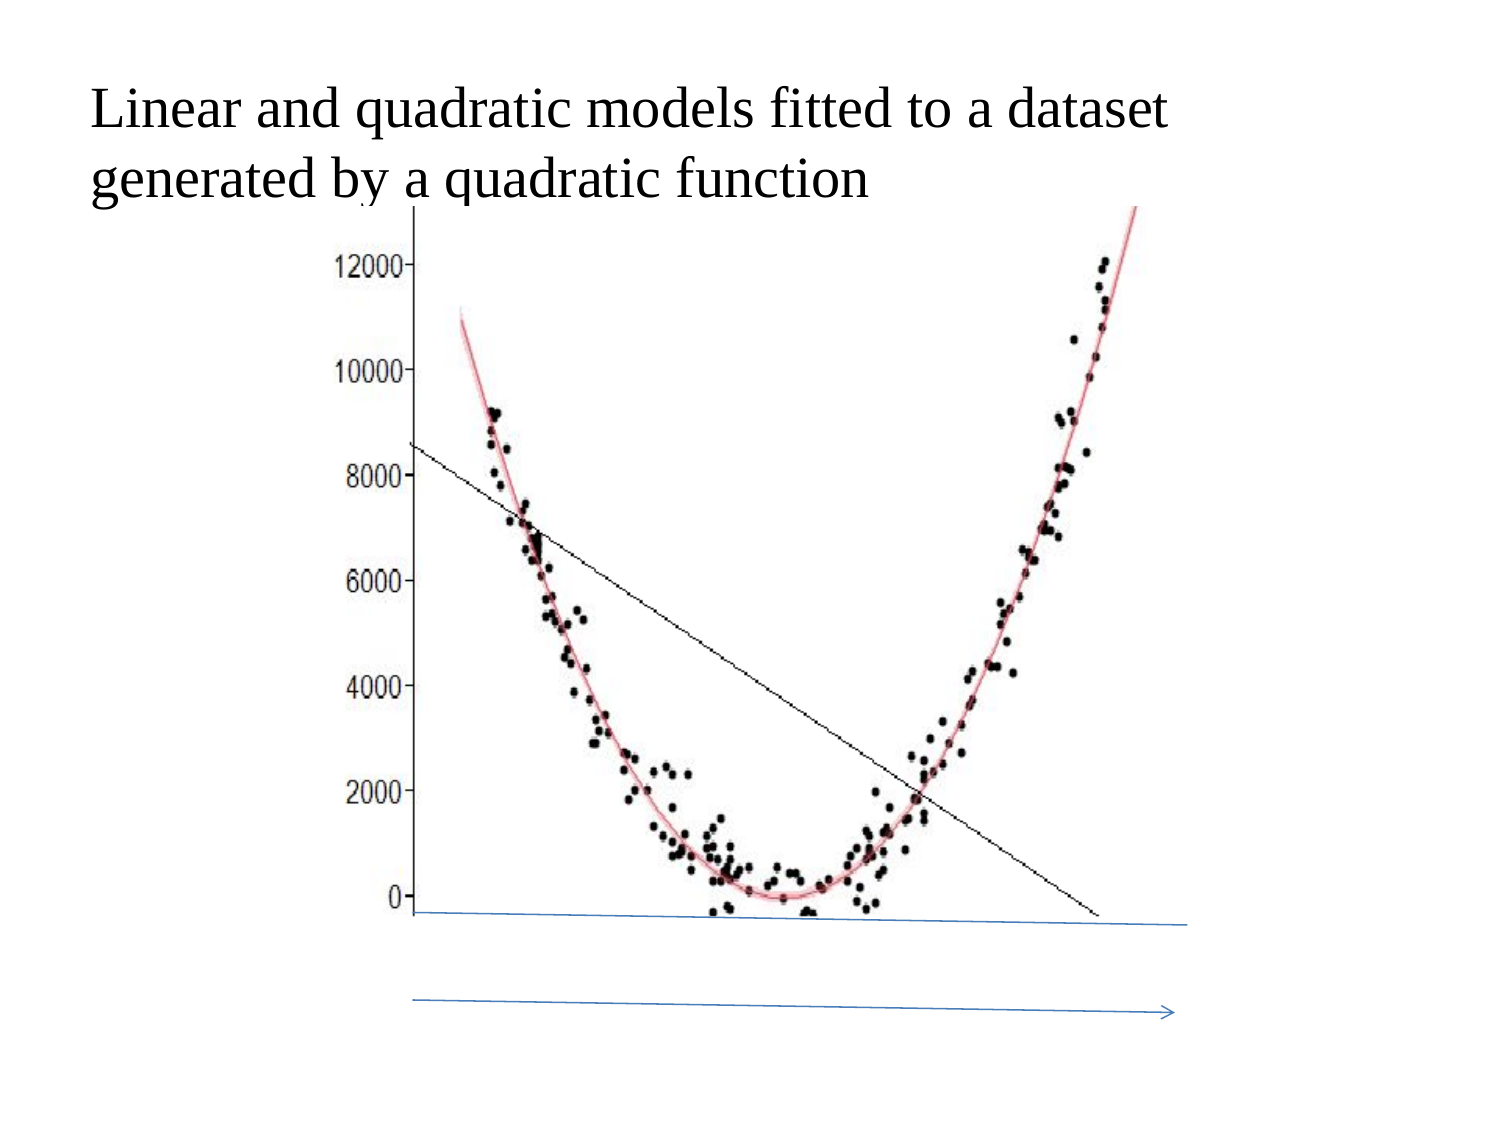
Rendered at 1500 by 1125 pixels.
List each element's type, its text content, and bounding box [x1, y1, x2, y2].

title Linear and quadratic models fitted to a dataset generated by a quadratic function [75, 45, 1425, 233]
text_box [412, 999, 1176, 1013]
picture [331, 206, 1169, 919]
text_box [412, 912, 1188, 926]
